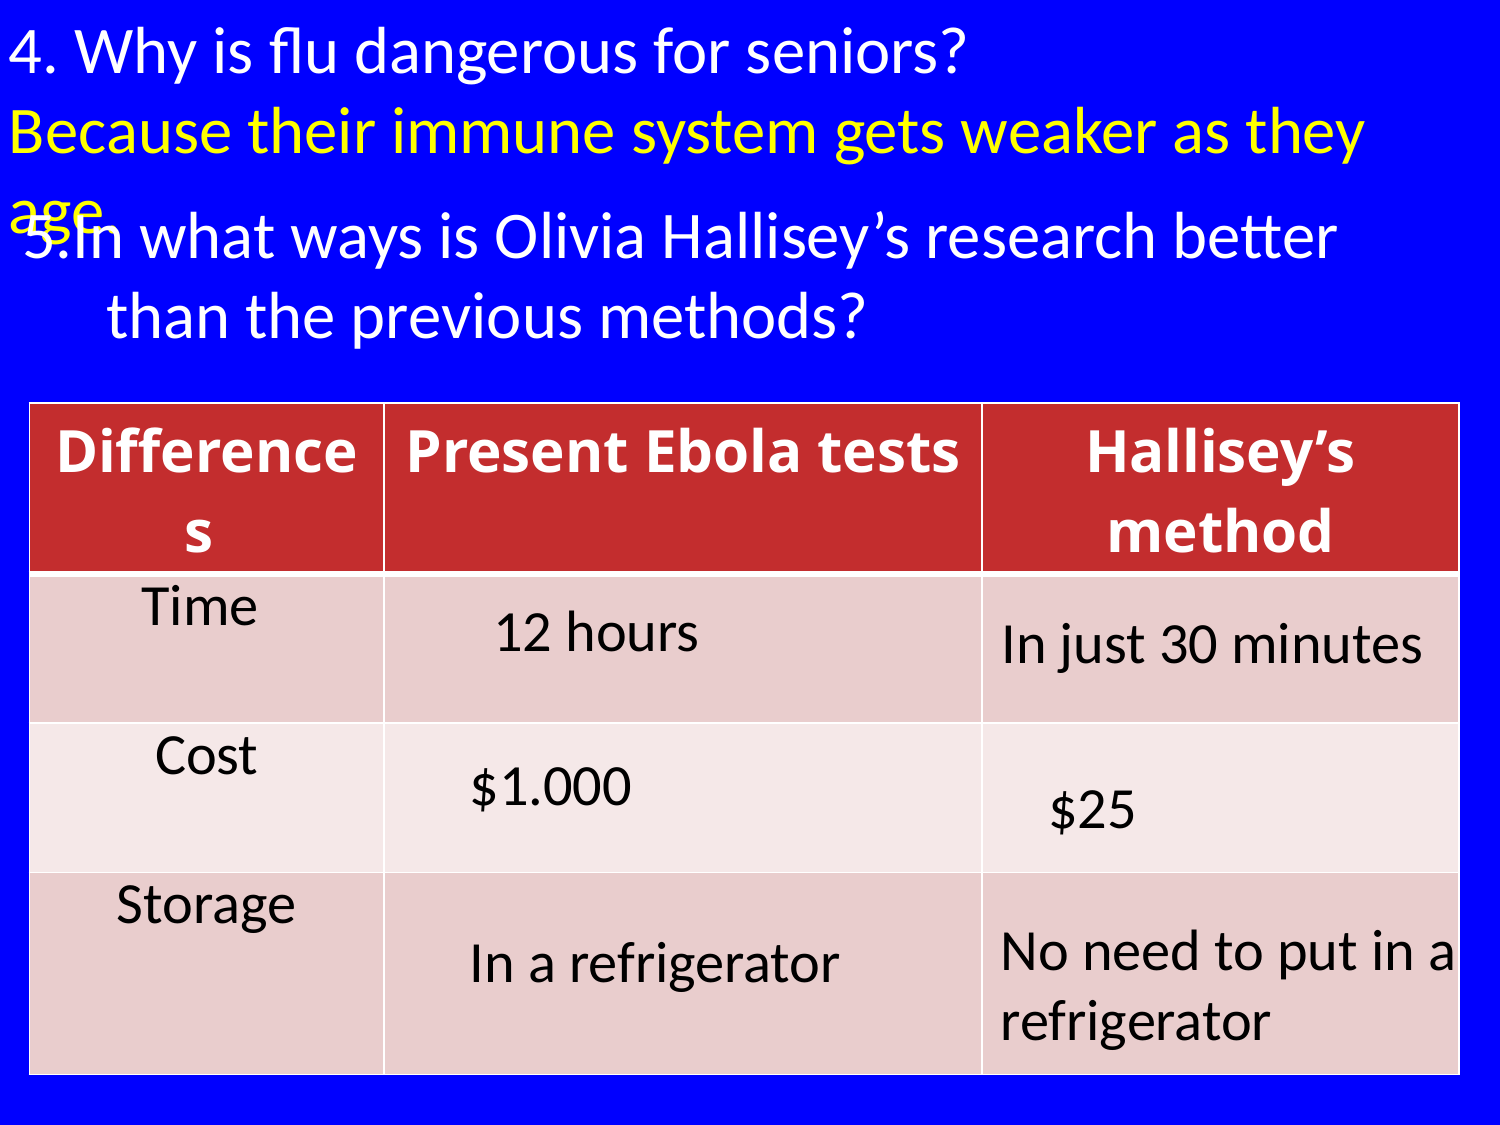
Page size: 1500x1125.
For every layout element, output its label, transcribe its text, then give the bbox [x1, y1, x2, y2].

table_cell [385, 724, 981, 872]
table_header Differences [30, 404, 383, 571]
text_box No need to put in a refrigerator [986, 904, 1473, 1060]
table_cell [983, 873, 1458, 1074]
table_cell [385, 577, 981, 722]
text_box $25 [1033, 763, 1152, 904]
text_box $1.000 [454, 739, 647, 895]
table_cell [983, 724, 1458, 872]
table_cell Storage [30, 873, 383, 1074]
text_box In just 30 minutes [986, 597, 1452, 753]
table_cell [983, 577, 1458, 722]
table_header Hallisey’s method [983, 404, 1458, 571]
table_header Present Ebola tests [385, 404, 981, 571]
text_box 12 hours [478, 586, 728, 716]
table_cell [385, 873, 981, 1074]
table_cell Cost [30, 724, 383, 872]
table_cell Time [30, 577, 383, 722]
text_box In a refrigerator [454, 916, 856, 1002]
text_box 5.In what ways is Olivia Hallisey’s research better than the previous methods? [0, 184, 1489, 1125]
text_box 4. Why is flu dangerous for seniors? Because their immune system gets weaker as they age. [0, 0, 1500, 335]
